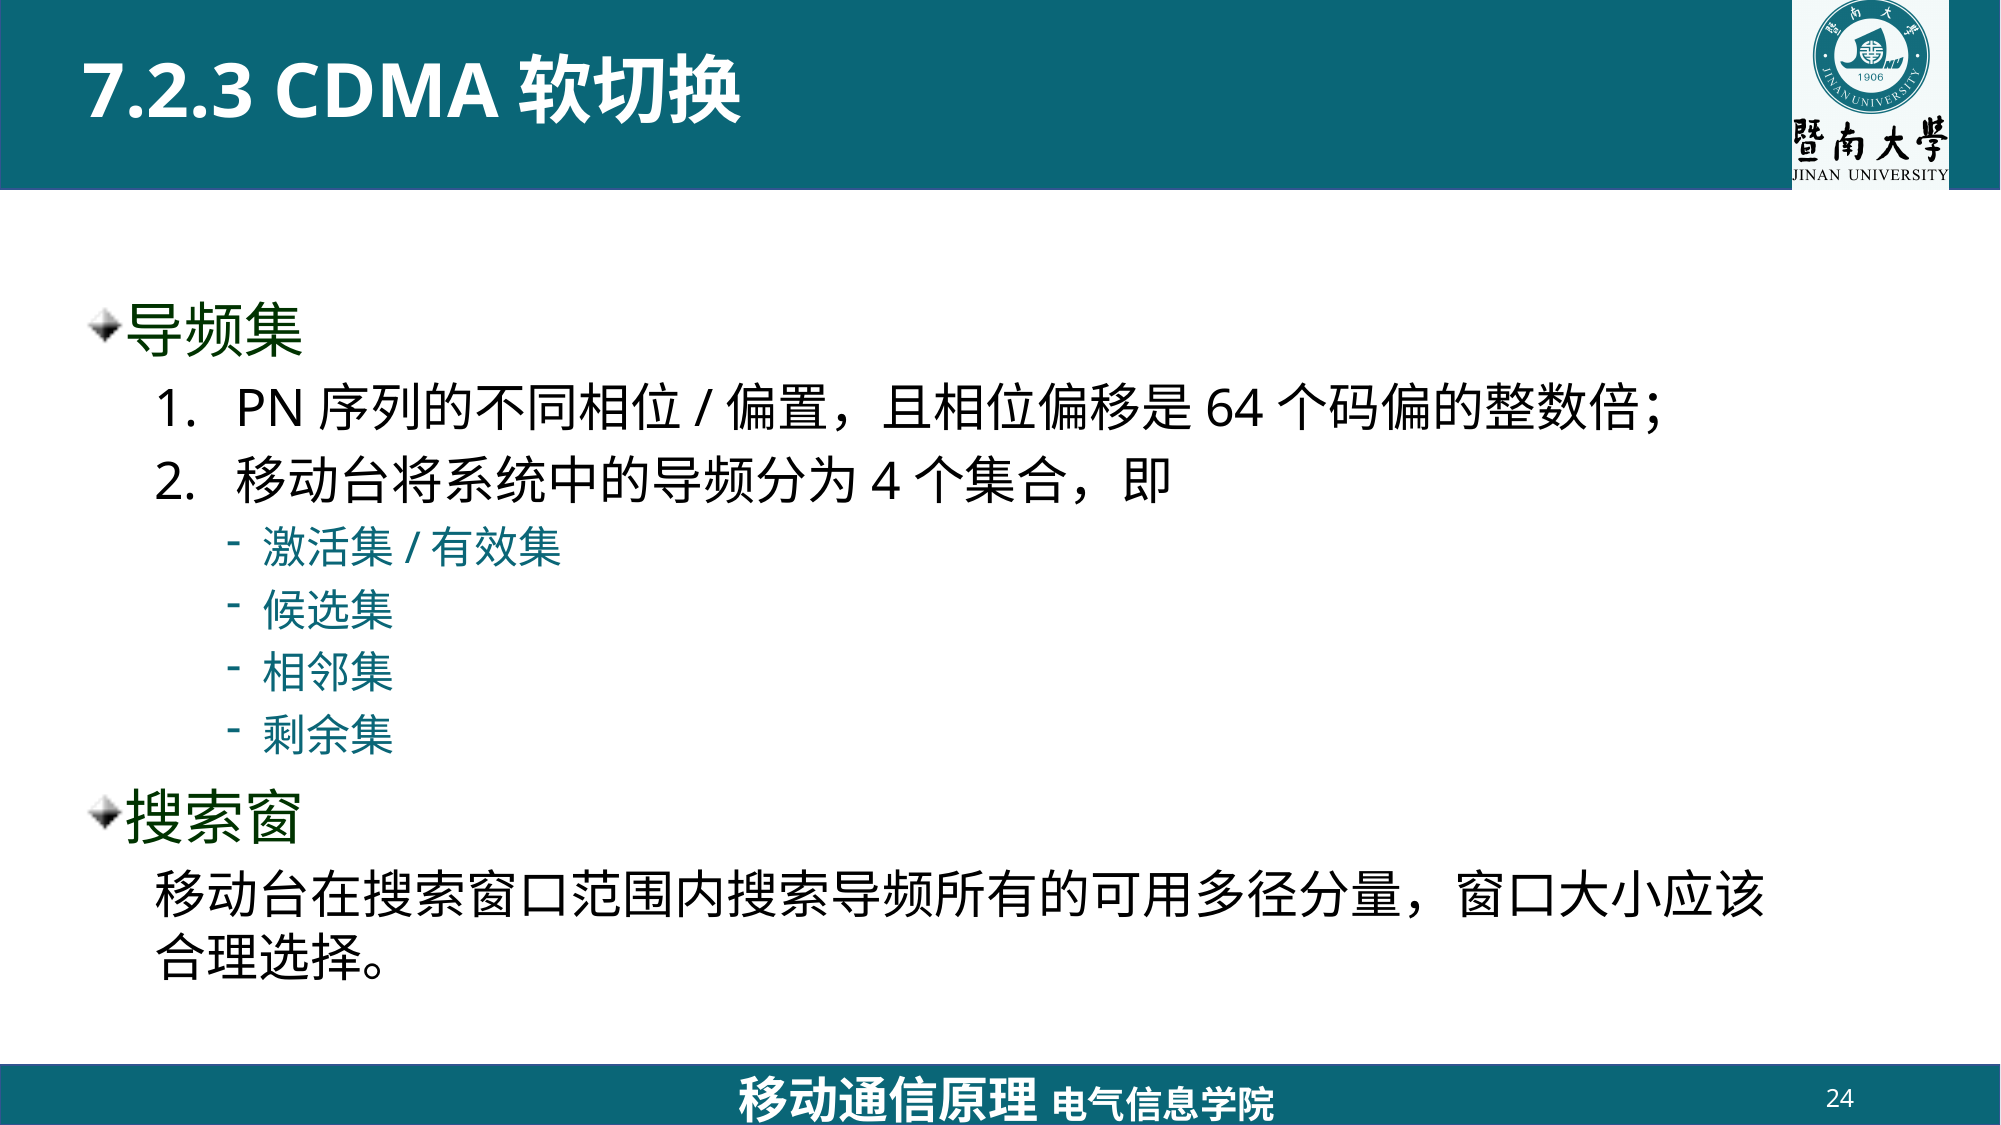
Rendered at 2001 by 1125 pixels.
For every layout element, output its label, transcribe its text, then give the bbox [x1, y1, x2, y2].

slide_number 24 [1419, 1069, 1870, 1125]
footer 移动通信原理 电气信息学院 [669, 1069, 1345, 1125]
picture [82, 793, 127, 838]
picture [82, 306, 127, 351]
picture [1793, 0, 1949, 190]
list 导频集 PN序列的不同相位/偏置，且相位偏移是64个码偏的整数倍； 移动台将系统中的导频分为4个集合，即 激活集/有效集 候选集 相邻集 剩余集 搜索窗 移动台在搜索窗口范围内搜索导频所有的可用多径分量，窗口大小应该合理选择。 [67, 285, 1793, 1000]
title 7.2.3 CDMA软切换 [67, 0, 1793, 203]
